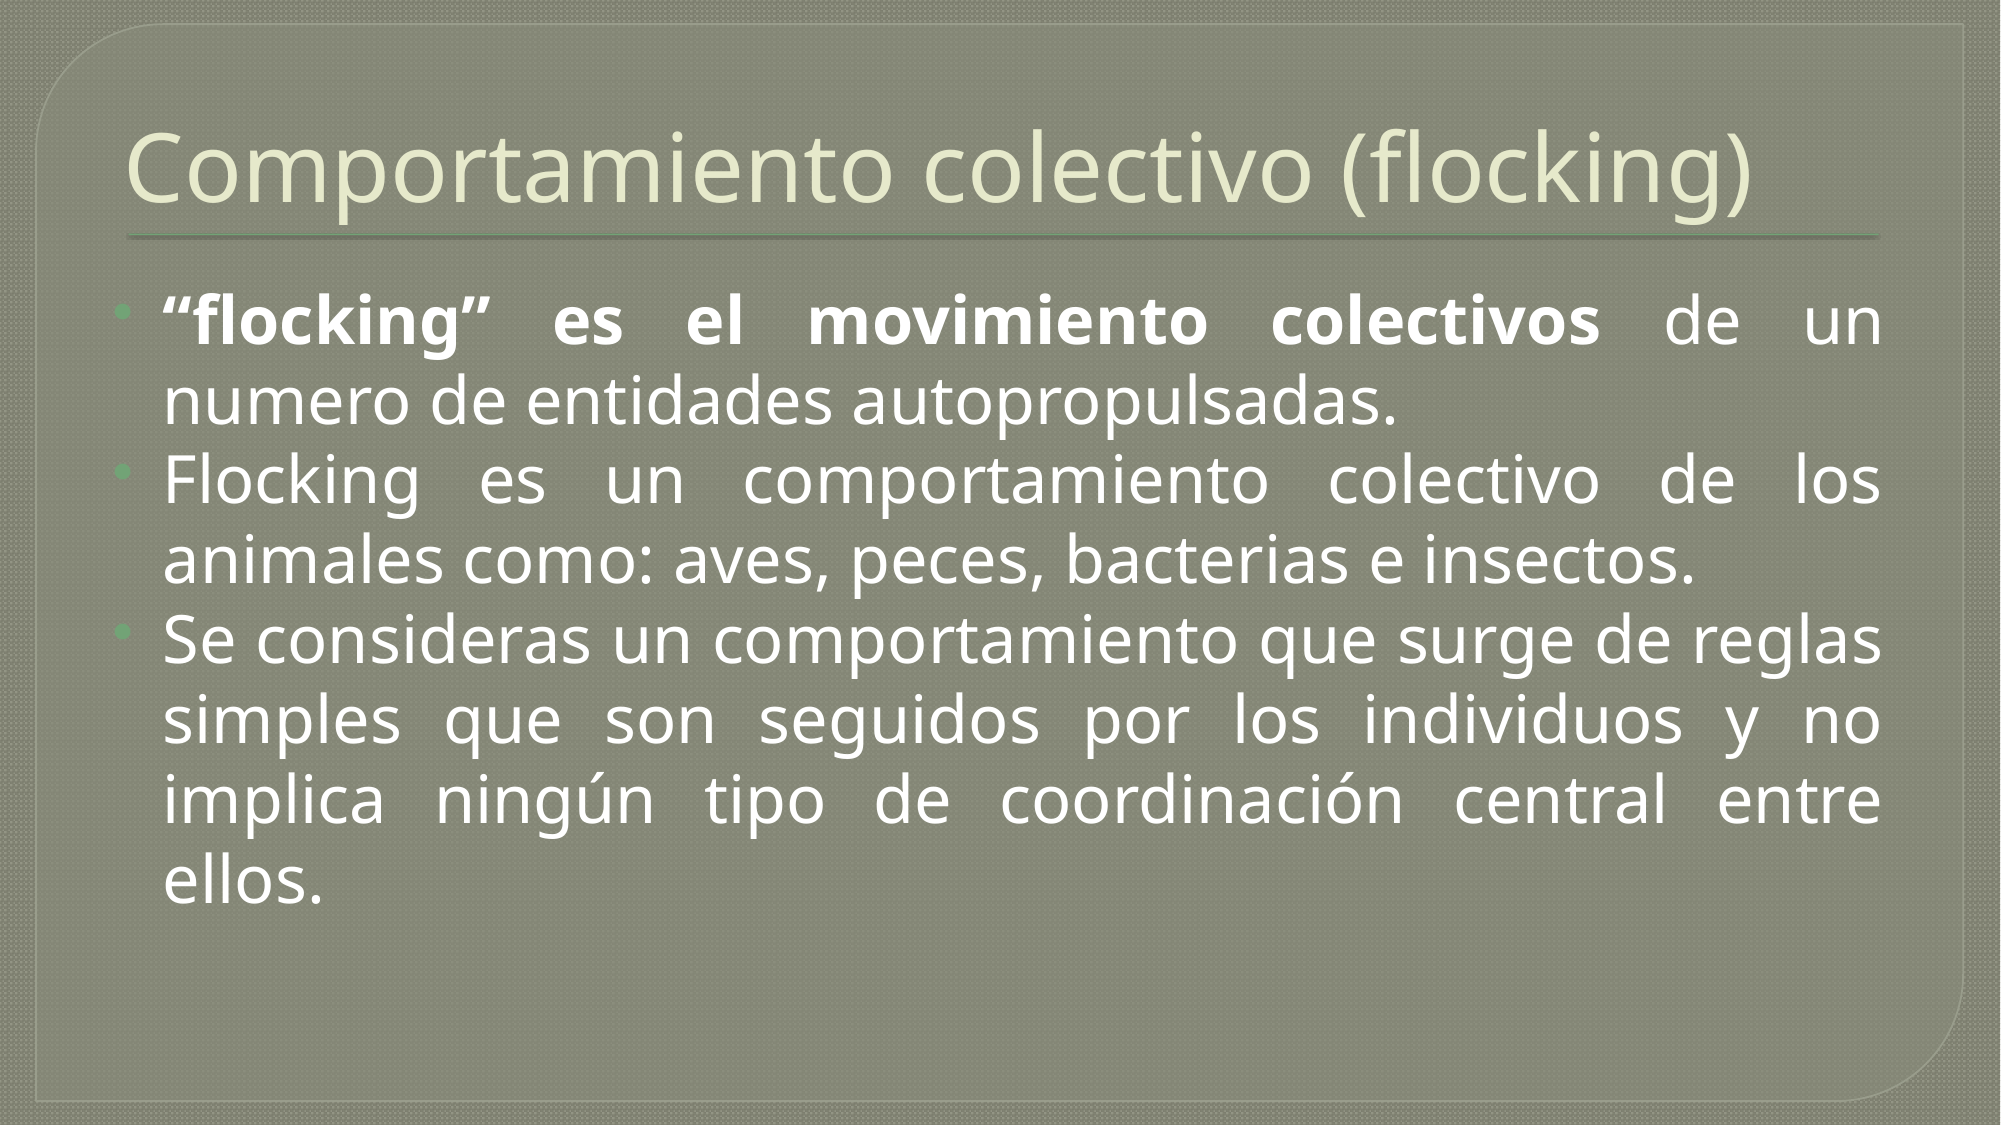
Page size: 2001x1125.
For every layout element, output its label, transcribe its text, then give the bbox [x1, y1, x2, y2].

title Comportamiento colectivo (flocking) [99, 41, 1900, 230]
list “flocking” es el movimiento colectivos de un numero de entidades autopropulsadas. Flocking es un comportamiento colectivo de los animales como: aves, peces, bacterias e insectos. Se consideras un comportamiento que surge de reglas simples que son seguidos por los individuos y no implica ningún tipo de coordinación central entre ellos. [99, 270, 1900, 1013]
